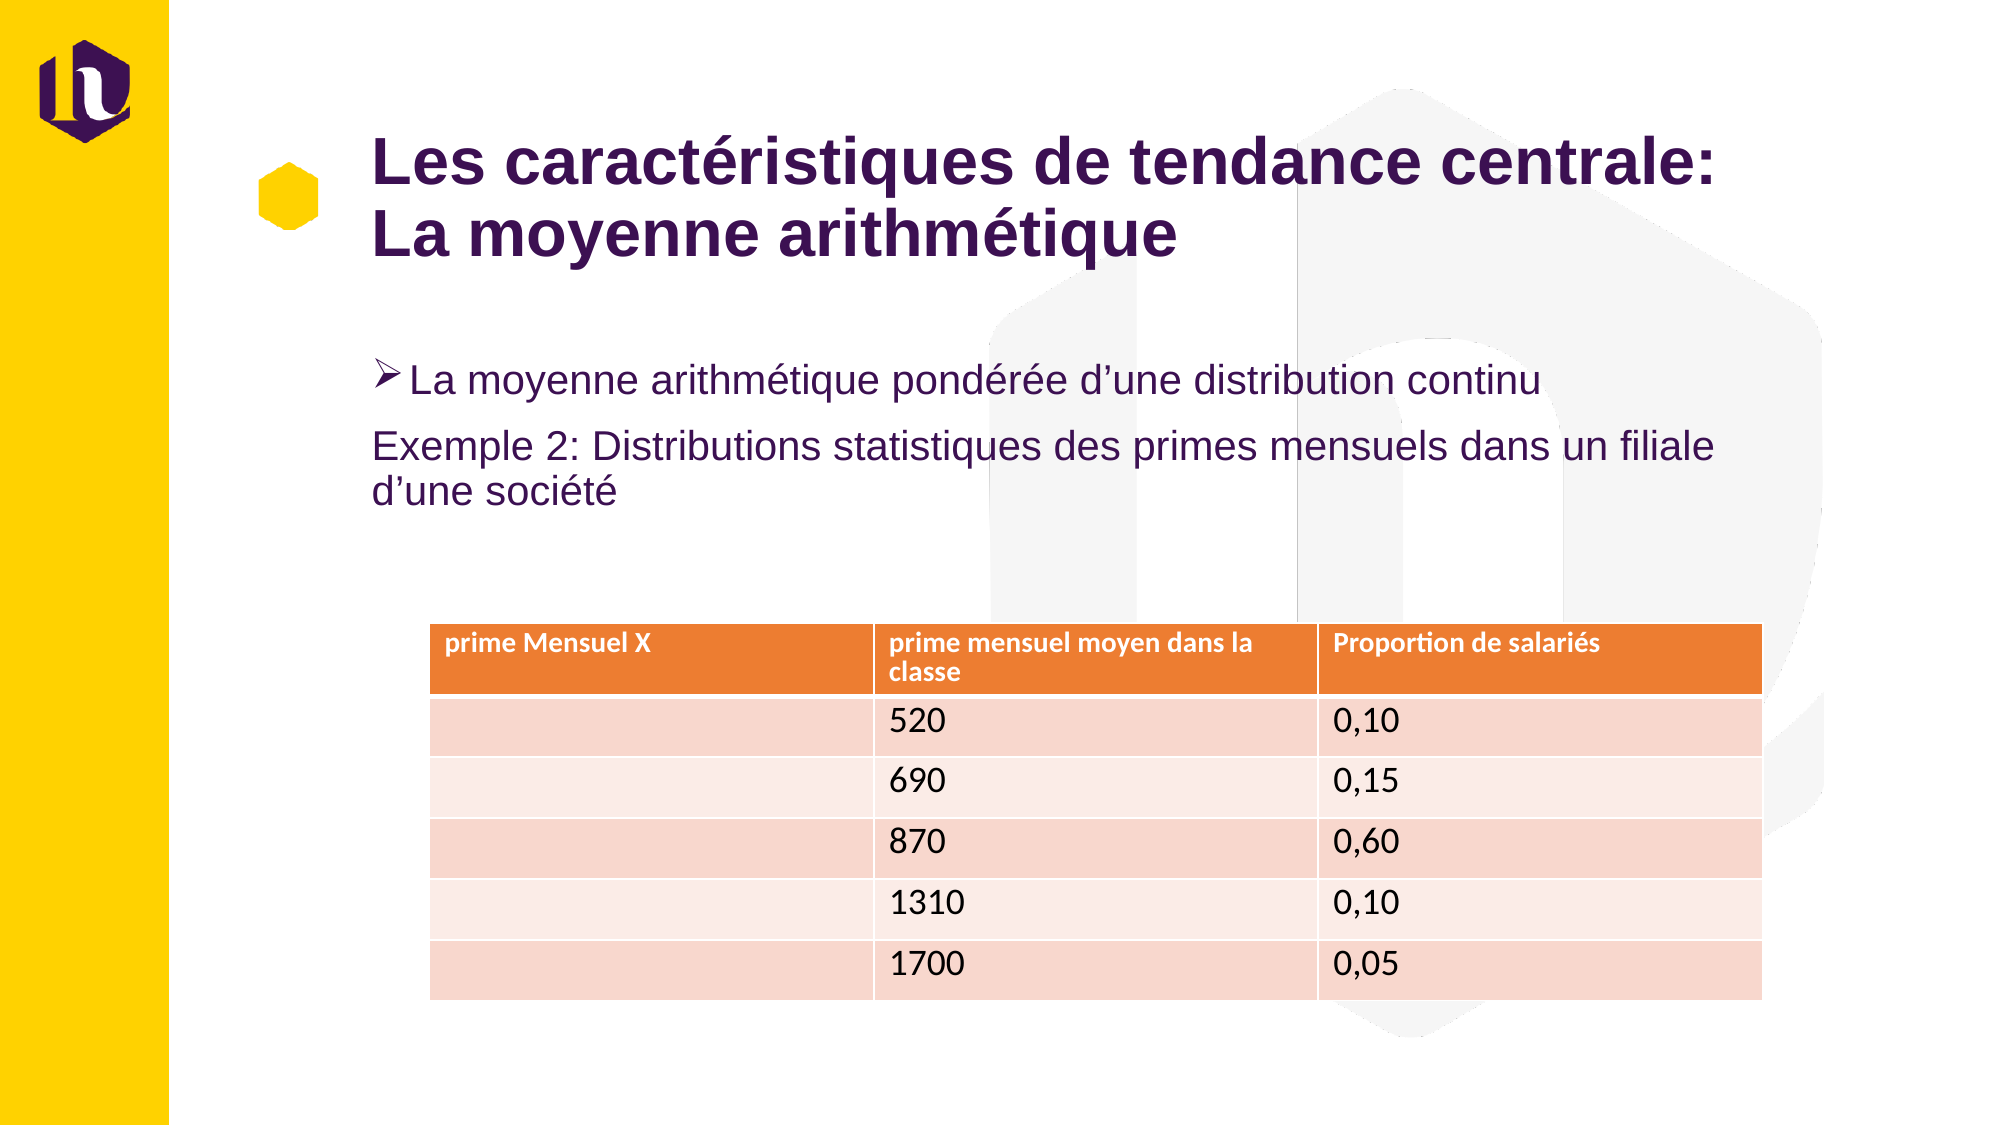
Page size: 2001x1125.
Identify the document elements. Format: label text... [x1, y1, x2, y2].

list La moyenne arithmétique pondérée d’une distribution continu Exemple 2: Distributions statistiques des primes mensuels dans un filiale d’une société [356, 351, 1836, 1066]
title Les caractéristiques de tendance centrale: La moyenne arithmétique [356, 89, 1836, 308]
